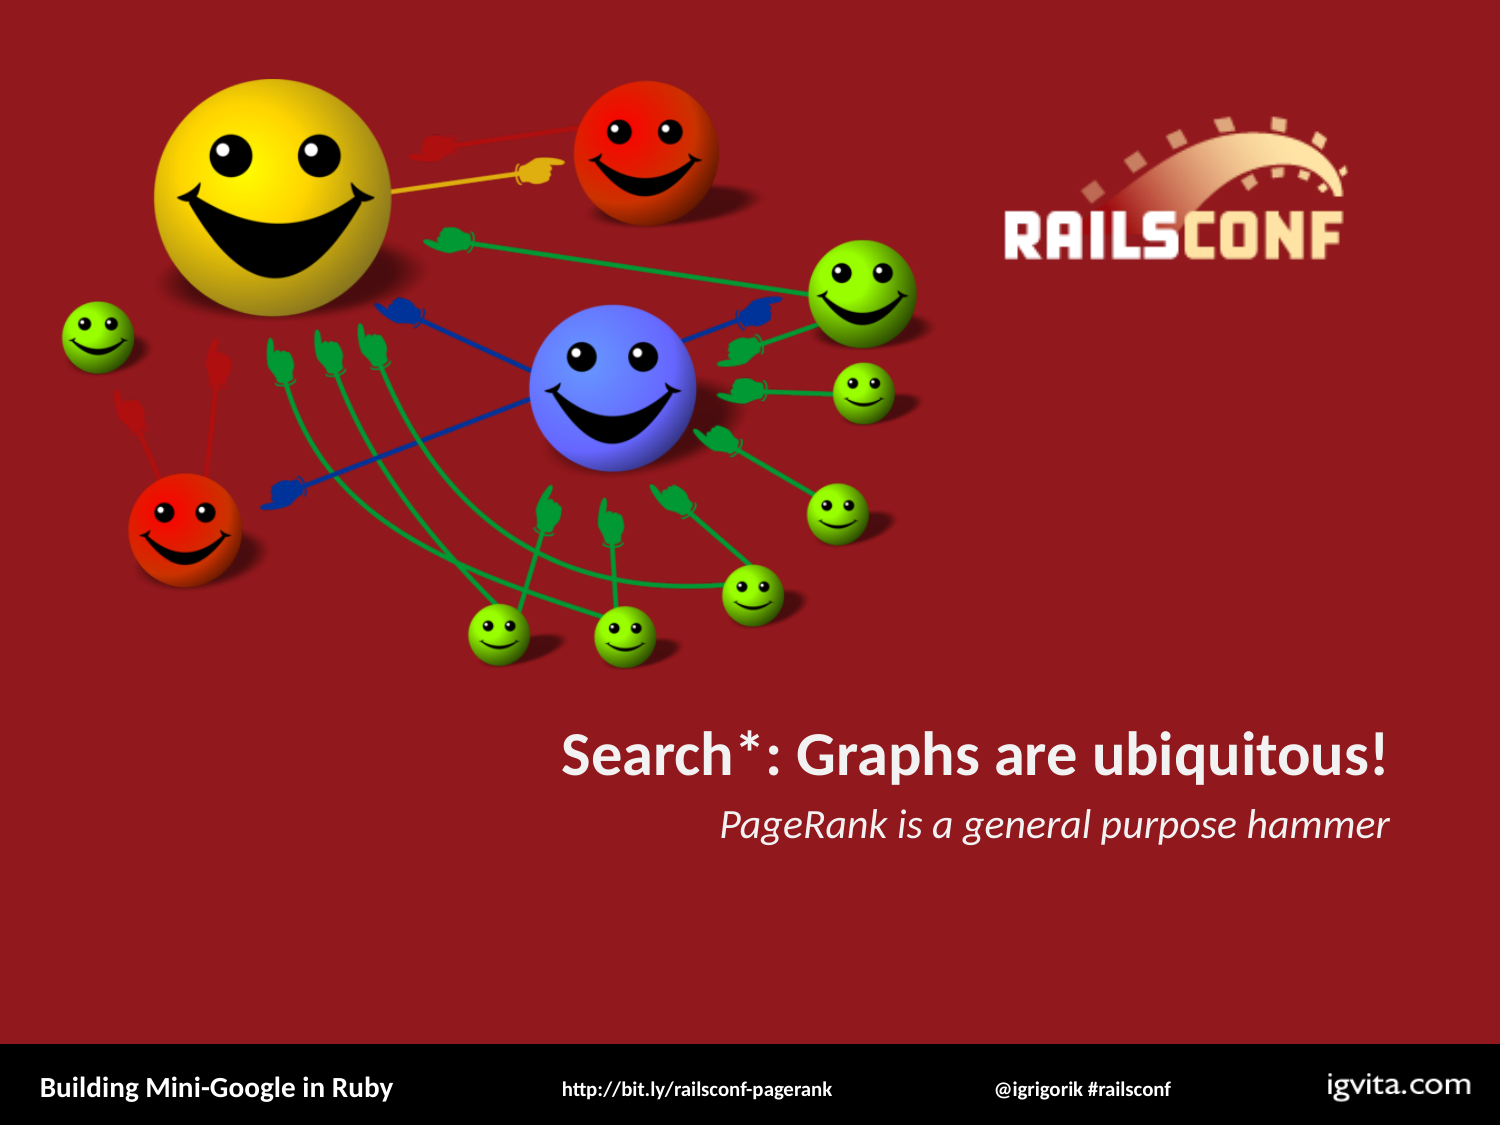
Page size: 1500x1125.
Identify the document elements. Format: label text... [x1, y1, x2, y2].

text_box Search*: Graphs are ubiquitous! PageRank is a general purpose hammer [130, 607, 1406, 854]
picture [54, 78, 947, 722]
picture [991, 109, 1367, 262]
picture [1323, 1070, 1475, 1105]
